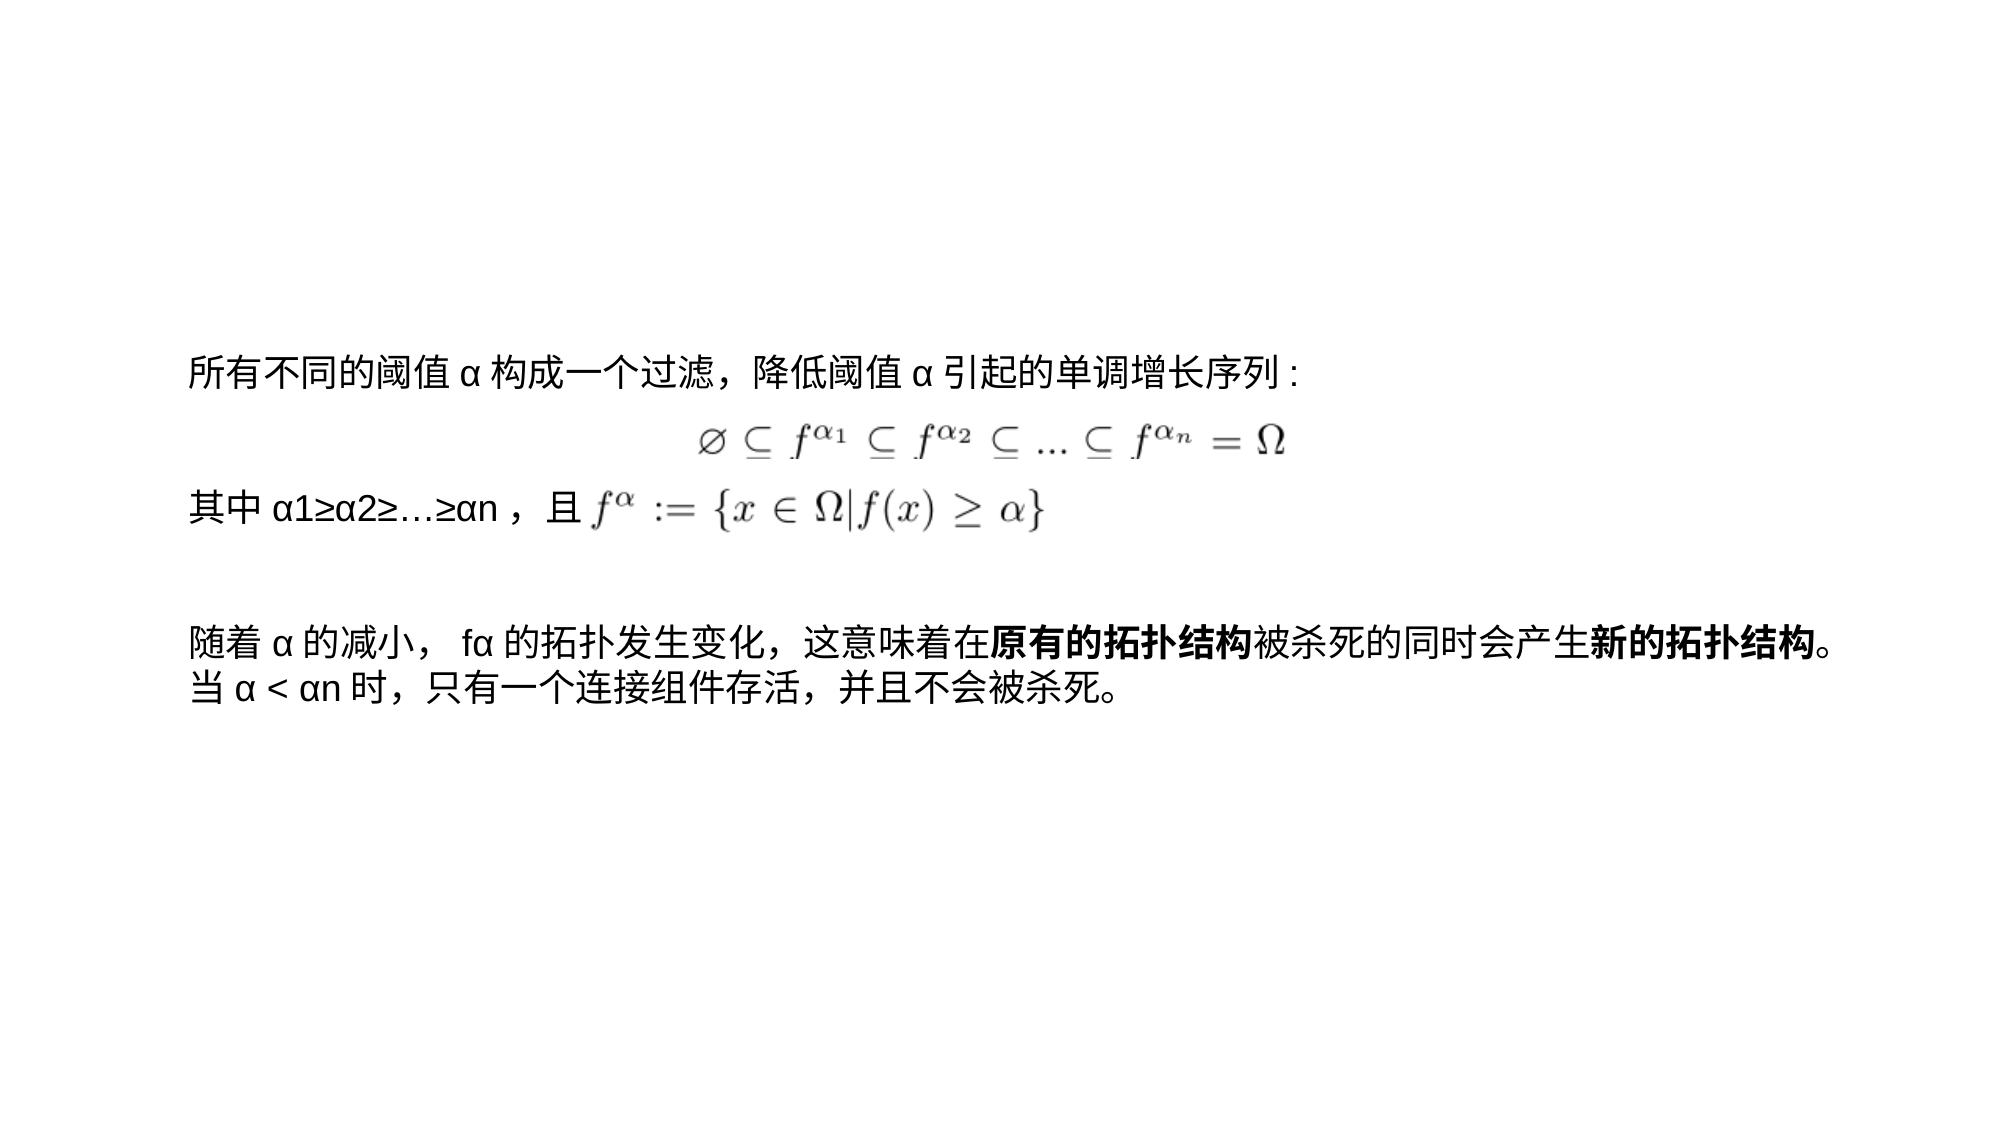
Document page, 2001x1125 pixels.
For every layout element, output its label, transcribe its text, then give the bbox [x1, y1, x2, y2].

picture [585, 486, 1050, 534]
text_box 所有不同的阈值α构成一个过滤，降低阈值α引起的单调增长序列: 其中α1≥α2≥…≥αn，且 随着α的减小，fα的拓扑发生变化，这意味着在原有的拓扑结构被杀死的同时会产生新的拓扑结构。 当α < αn时，只有一个连接组件存活，并且不会被杀死。 [173, 341, 1882, 716]
picture [692, 416, 1290, 459]
